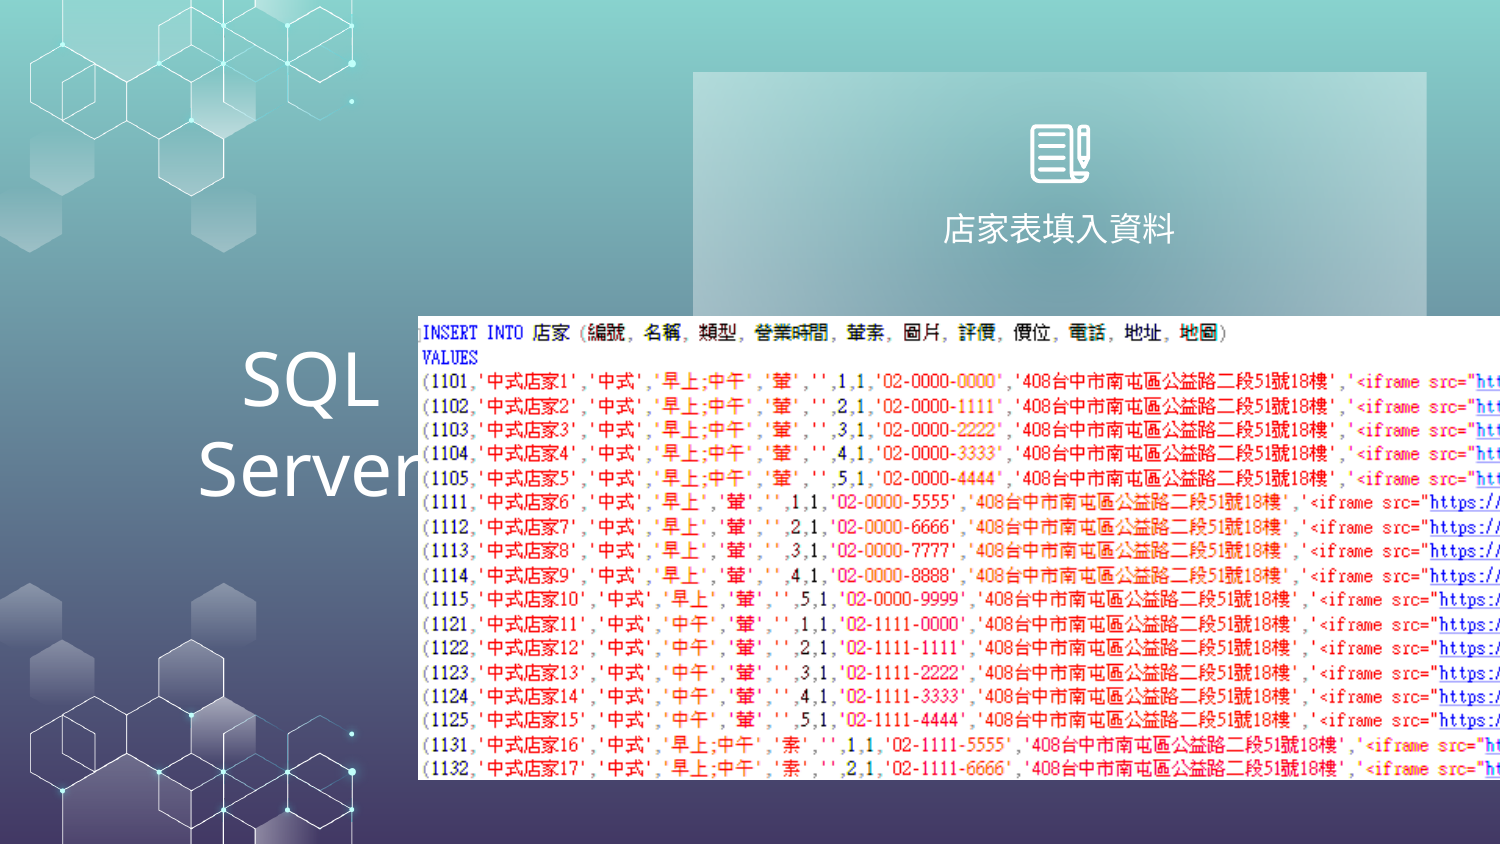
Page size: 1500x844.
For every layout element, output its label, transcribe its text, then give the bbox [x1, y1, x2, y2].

picture [0, 582, 375, 844]
title SQL Server [75, 316, 417, 530]
title 店家表填入資料 [793, 219, 1326, 263]
picture [0, 0, 375, 253]
picture [418, 316, 1500, 780]
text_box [1030, 123, 1091, 184]
